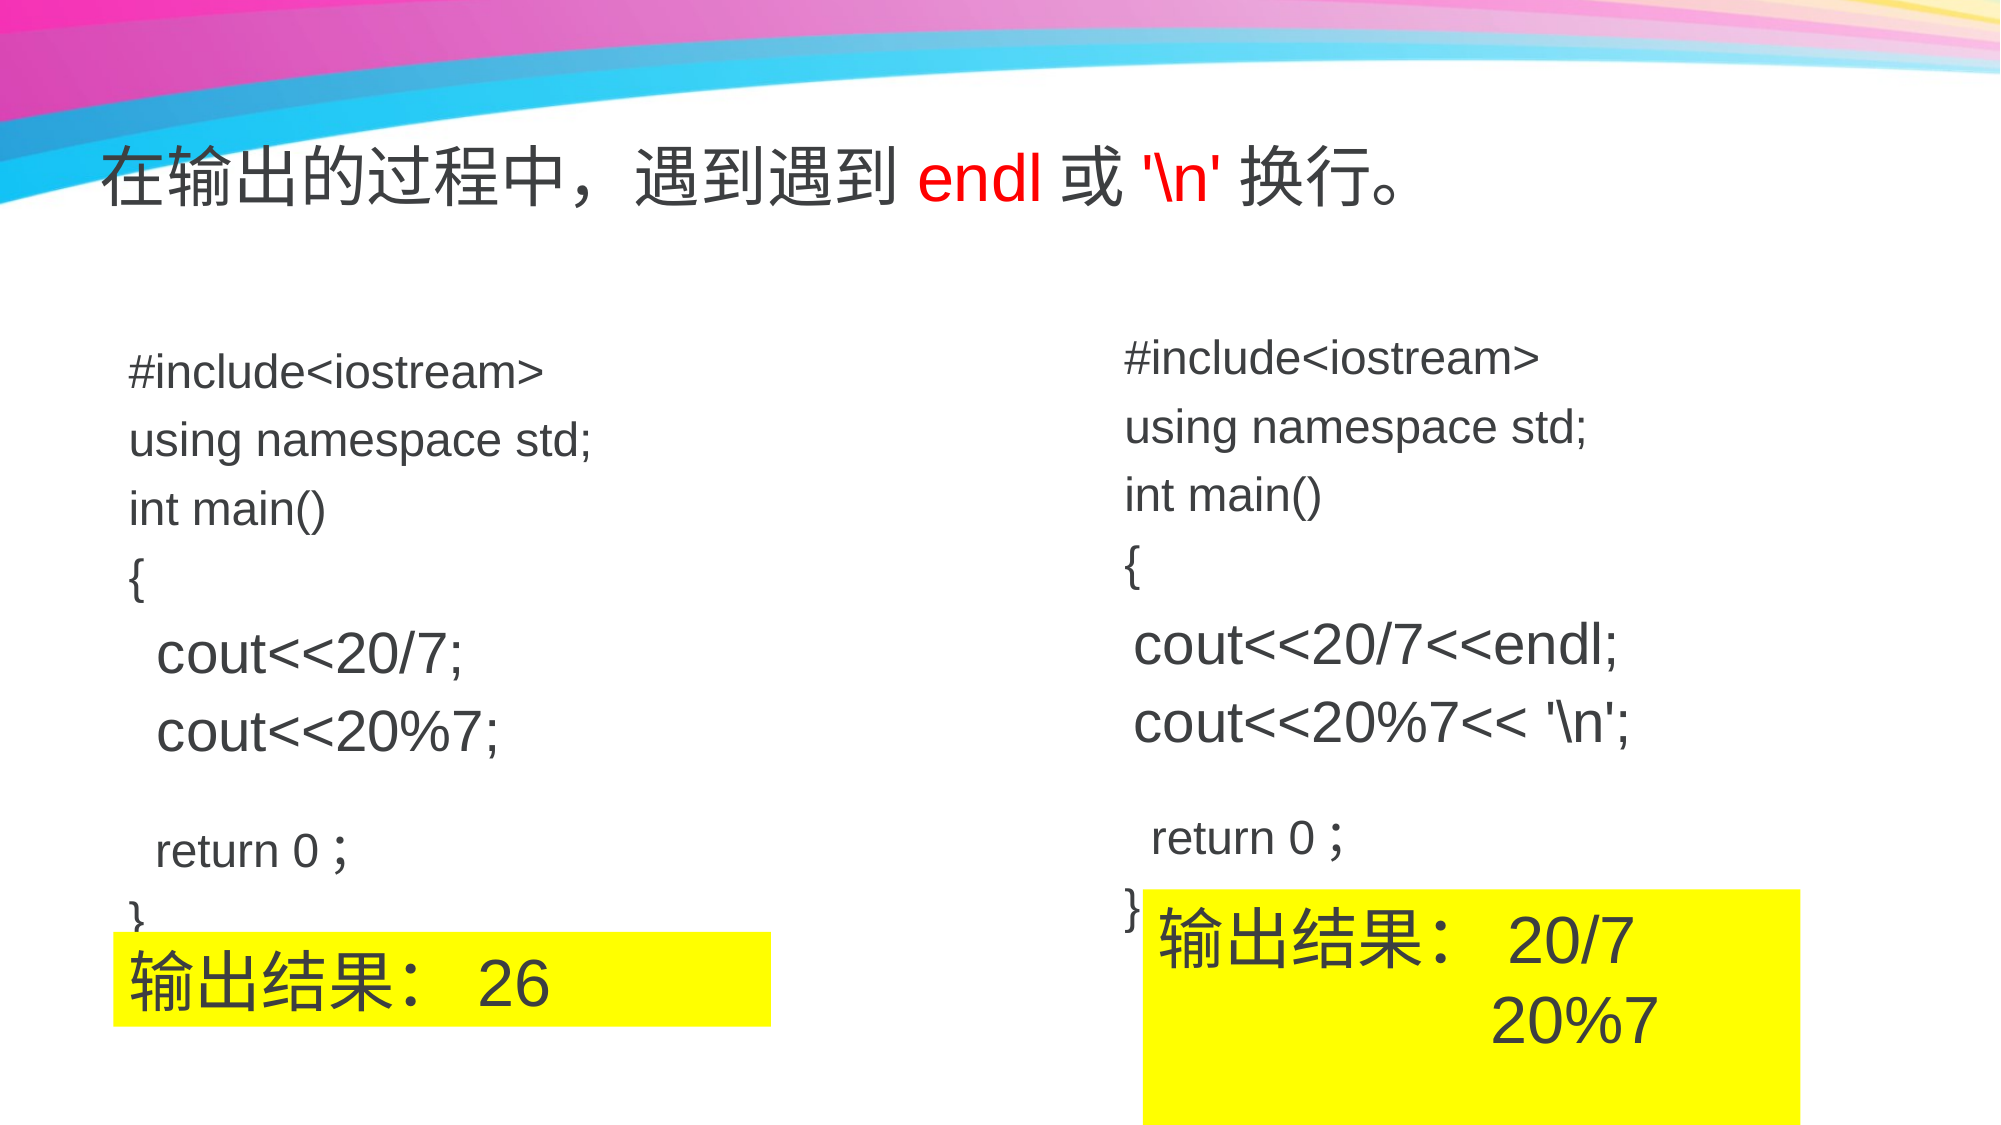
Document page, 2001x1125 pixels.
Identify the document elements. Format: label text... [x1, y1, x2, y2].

text_box 输出结果：26 [113, 931, 771, 1027]
text_box cout<<20/7; cout<<20%7; [142, 607, 1109, 773]
list #include<iostream> using namespace std; int main() { return 0； } [113, 339, 730, 931]
text_box 在输出的过程中，遇到遇到endl或'\n'换行。 [85, 127, 1404, 222]
text_box #include<iostream> using namespace std; int main() { return 0； } [1109, 325, 1726, 943]
text_box 输出结果：20/7 20%7 [1142, 889, 1801, 1125]
text_box cout<<20/7<<endl; cout<<20%7<< '\n'; [1118, 598, 2000, 764]
picture [0, 0, 2000, 637]
